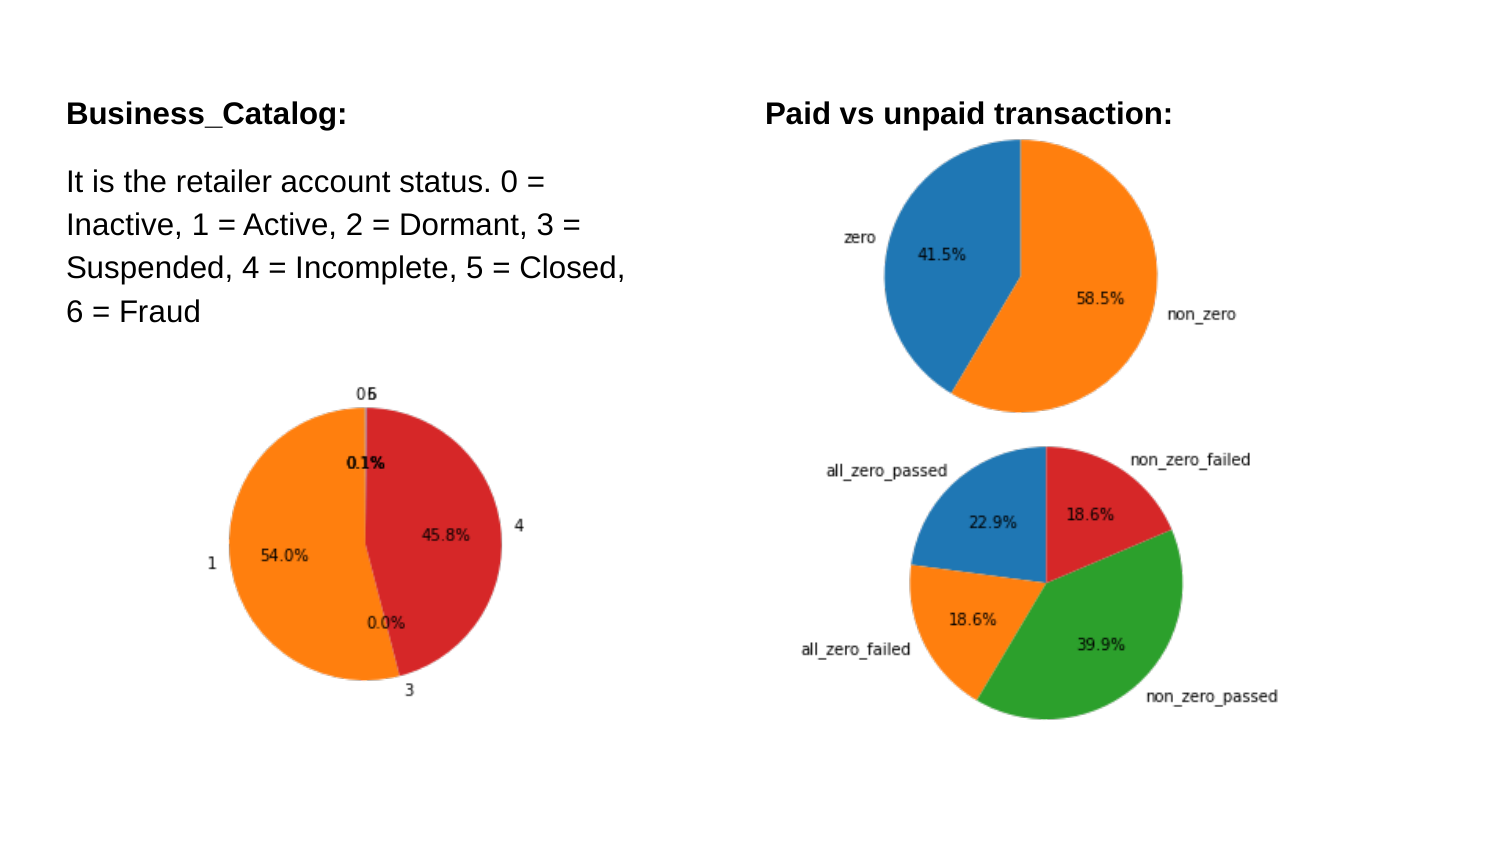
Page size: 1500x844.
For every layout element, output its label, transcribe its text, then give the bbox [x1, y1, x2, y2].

text_box Paid vs unpaid transaction: [749, 72, 1415, 246]
picture [789, 96, 1289, 765]
list Business_Catalog: It is the retailer account status. 0 = Inactive, 1 = Active, 2 = Dormant, 3 = Suspended, 4 = Incomplete, 5 = Closed, 6 = Fraud [51, 72, 680, 750]
picture [184, 364, 546, 727]
